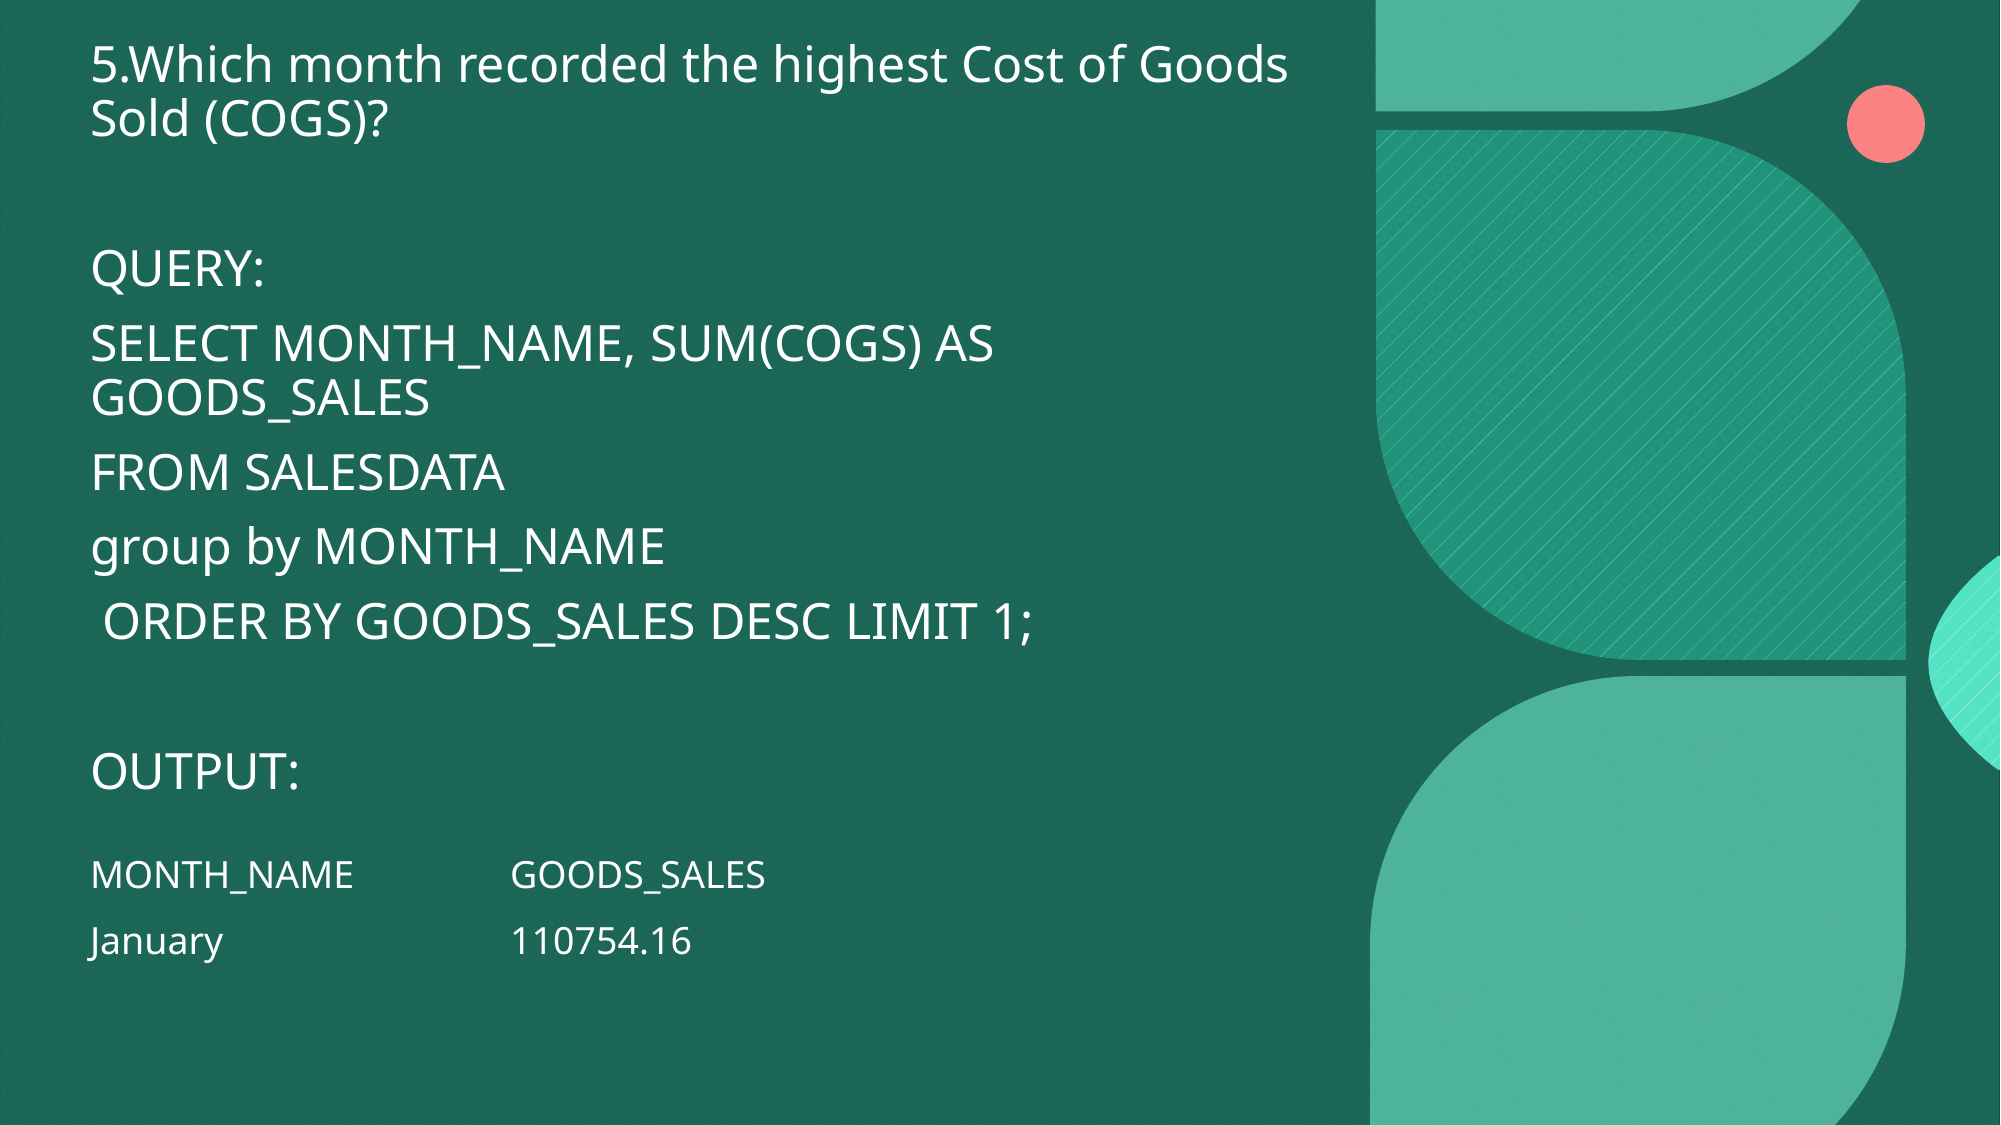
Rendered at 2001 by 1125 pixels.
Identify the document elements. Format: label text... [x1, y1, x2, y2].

table_header GOODS_SALES [495, 841, 915, 907]
table_header MONTH_NAME [75, 841, 495, 907]
table_cell January [75, 907, 495, 973]
table_cell 110754.16 [495, 907, 915, 973]
subtitle 5.Which month recorded the highest Cost of Goods Sold (COGS)? QUERY: SELECT MONTH_NAME, SUM(COGS) AS GOODS_SALES FROM SALESDATA group by MONTH_NAME ORDER BY GOODS_SALES DESC LIMIT 1; OUTPUT: [75, 32, 1327, 1002]
